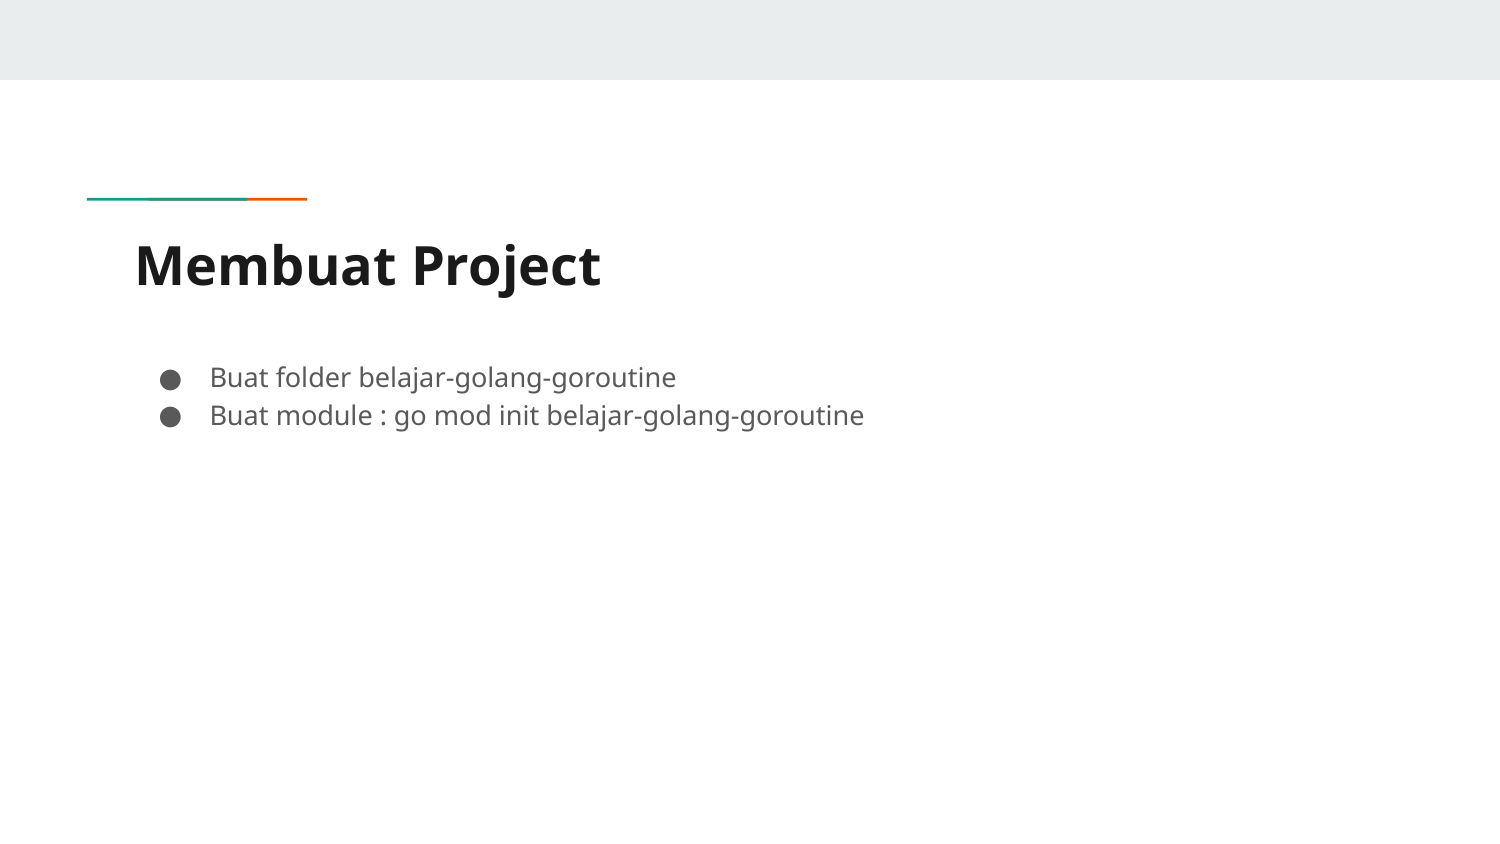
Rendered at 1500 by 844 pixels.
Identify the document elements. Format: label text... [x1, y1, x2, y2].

title Membuat Project [119, 216, 1381, 305]
list Buat folder belajar-golang-goroutine Buat module : go mod init belajar-golang-goroutine [119, 341, 1381, 712]
